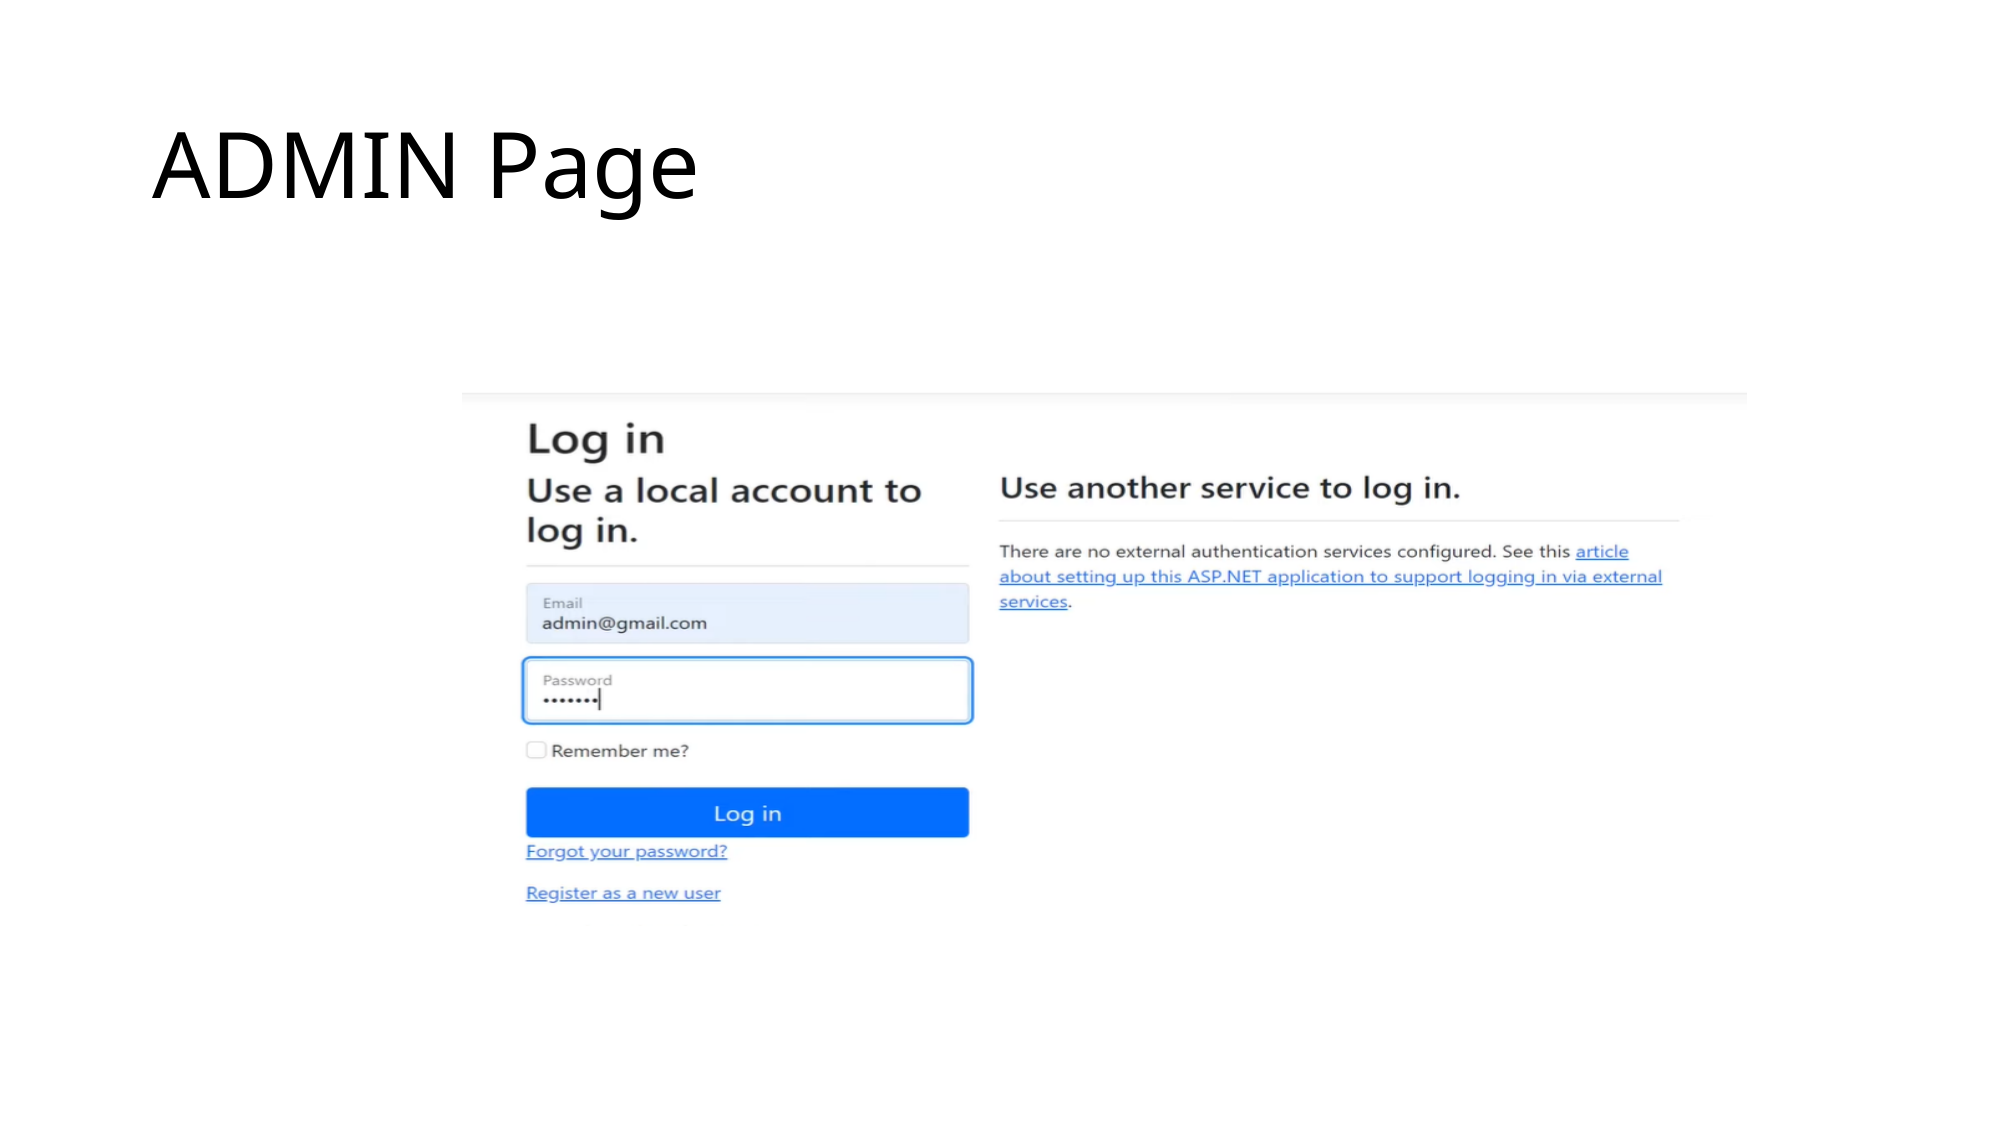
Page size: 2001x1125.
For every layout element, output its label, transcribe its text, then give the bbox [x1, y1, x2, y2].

title ADMIN Page [137, 59, 1863, 278]
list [462, 387, 1747, 926]
